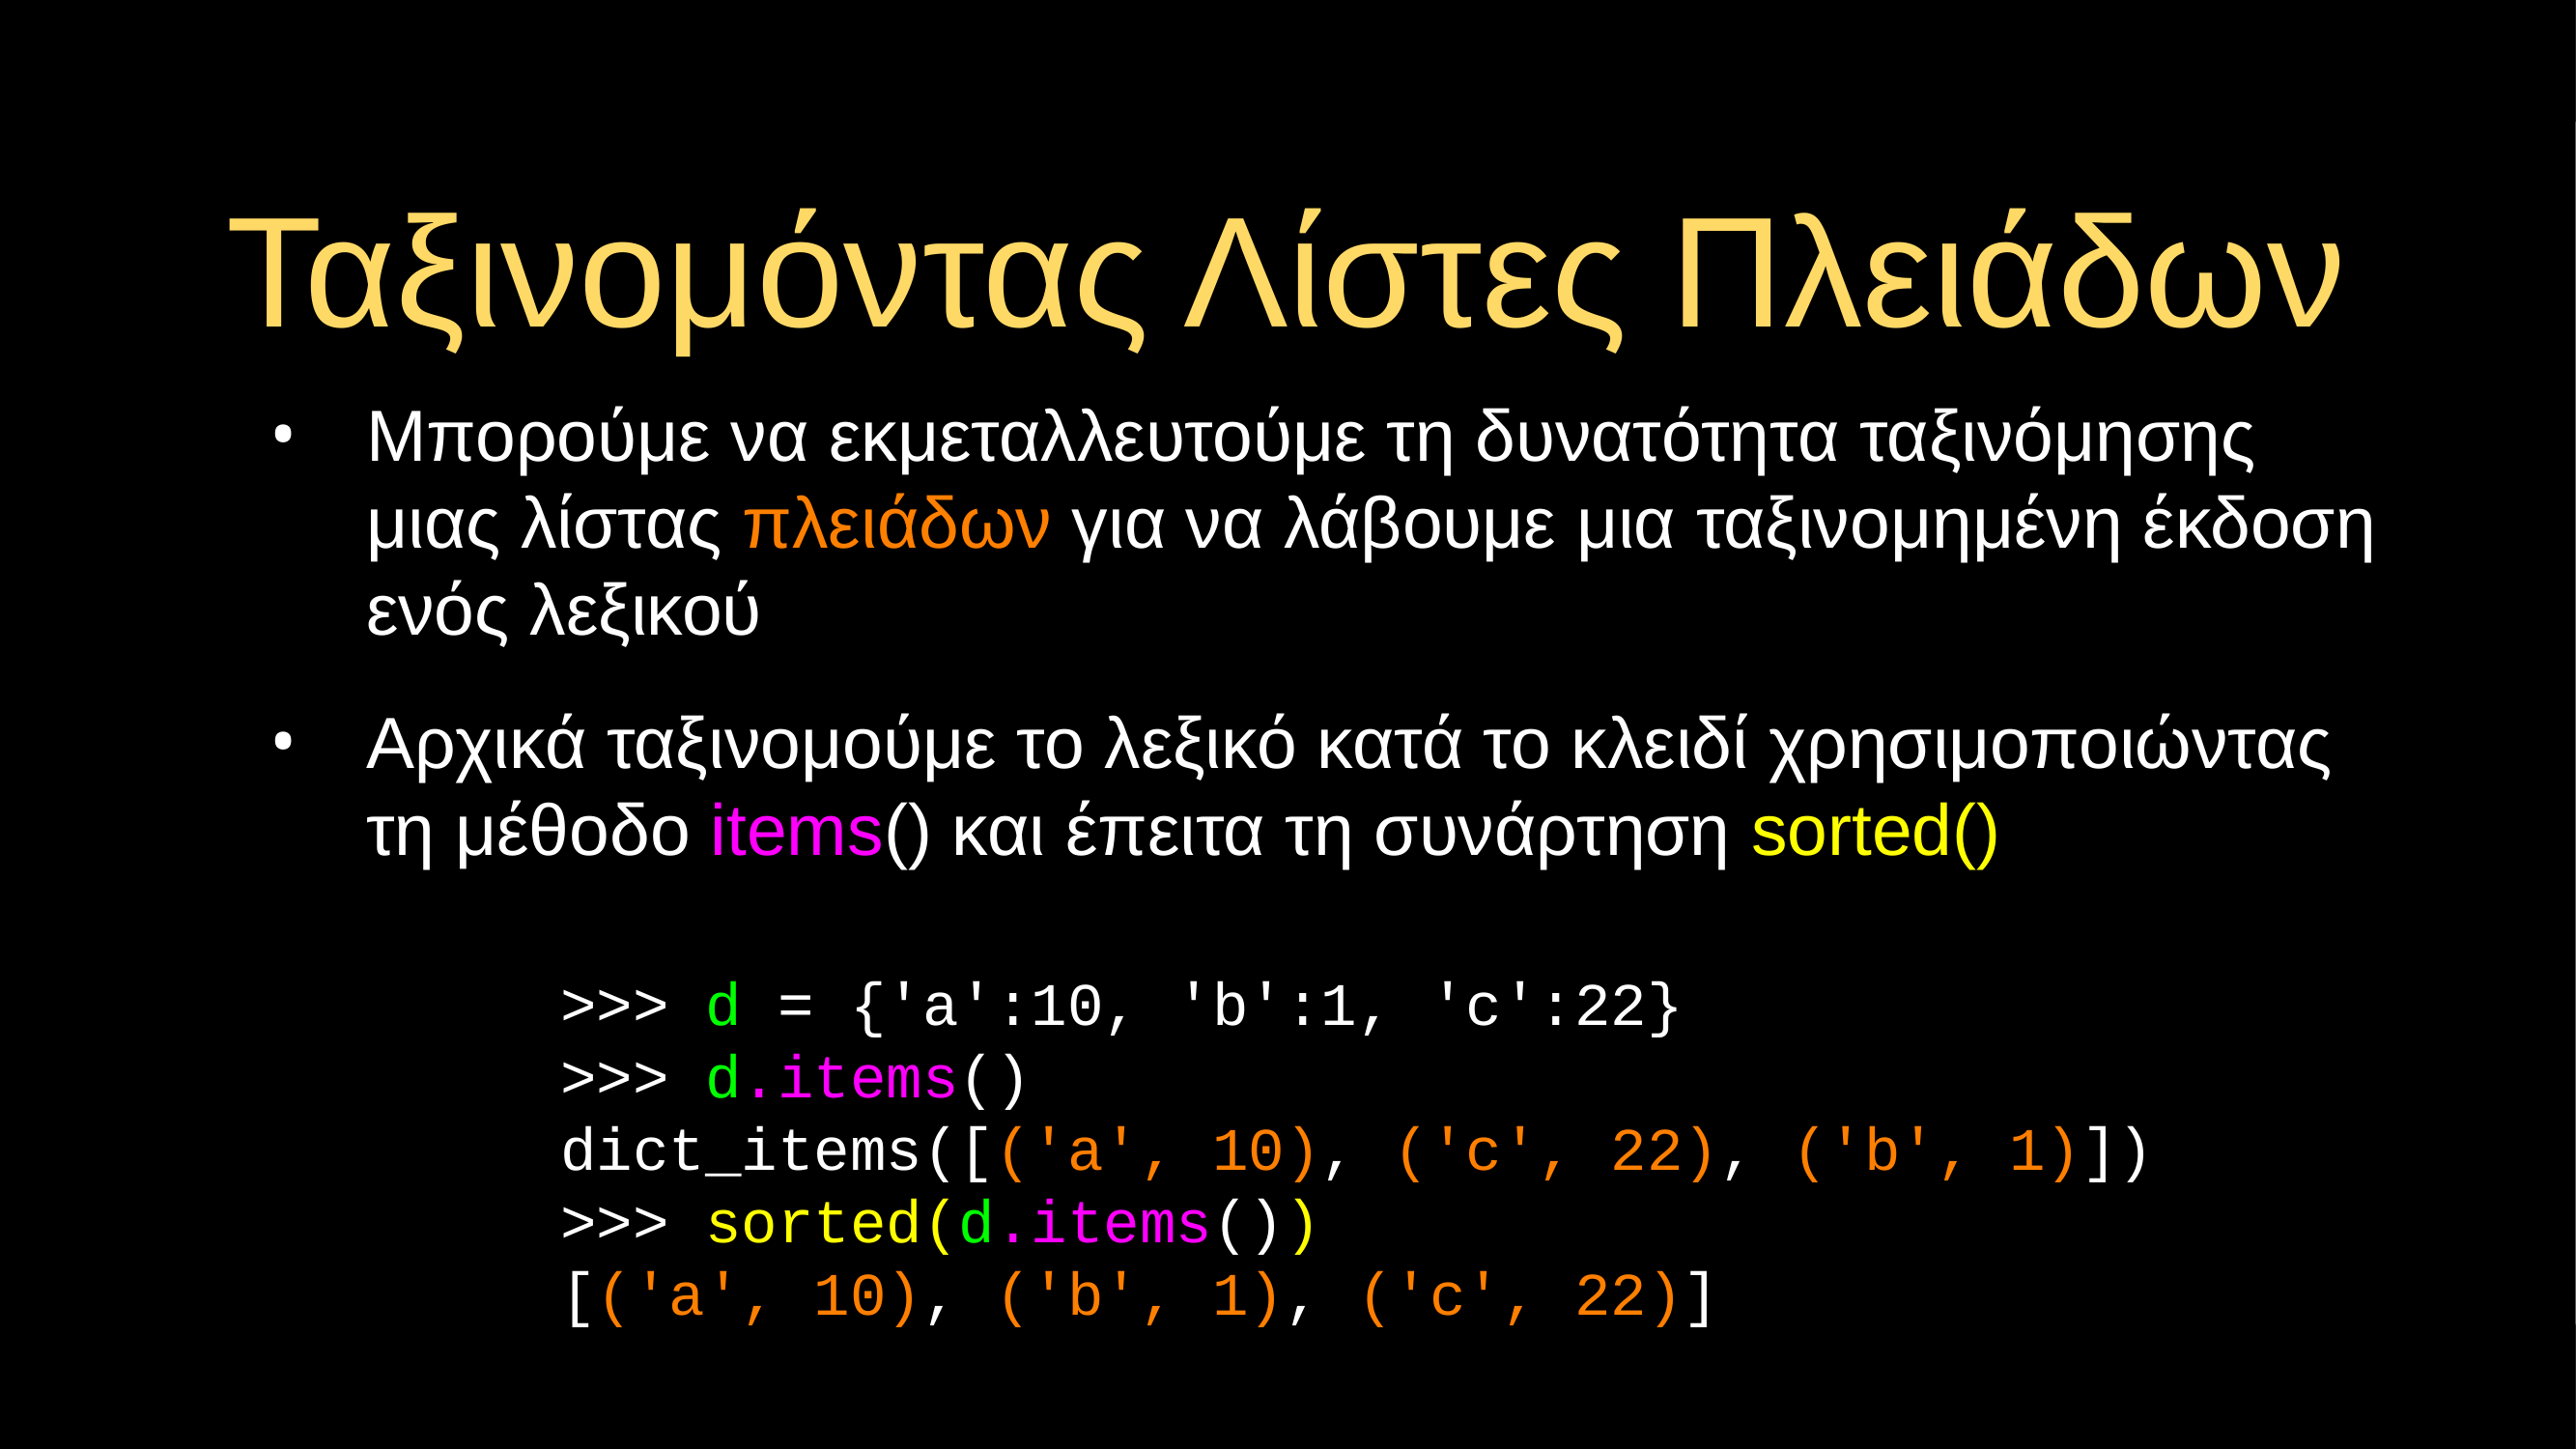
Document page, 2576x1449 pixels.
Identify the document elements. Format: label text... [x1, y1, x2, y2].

text_box >>> d = {'a':10, 'b':1, 'c':22} >>> d.items() dict_items([('a', 10), ('c', 22), ('b', 1)]) >>> sorted(d.items()) [('a', 10), ('b', 1), ('c', 22)] [560, 877, 2269, 1415]
list Μπορούμε να εκμεταλλευτούμε τη δυνατότητα ταξινόμησης μιας λίστας πλειάδων για να λάβουμε μια ταξινομημένη έκδοση ενός λεξικού Αρχικά ταξινομούμε το λεξικό κατά το κλειδί χρησιμοποιώντας τη μέθοδο items() και έπειτα τη συνάρτηση sorted() [183, 412, 2391, 846]
title Ταξινομόντας Λίστες Πλειάδων [183, 125, 2391, 403]
